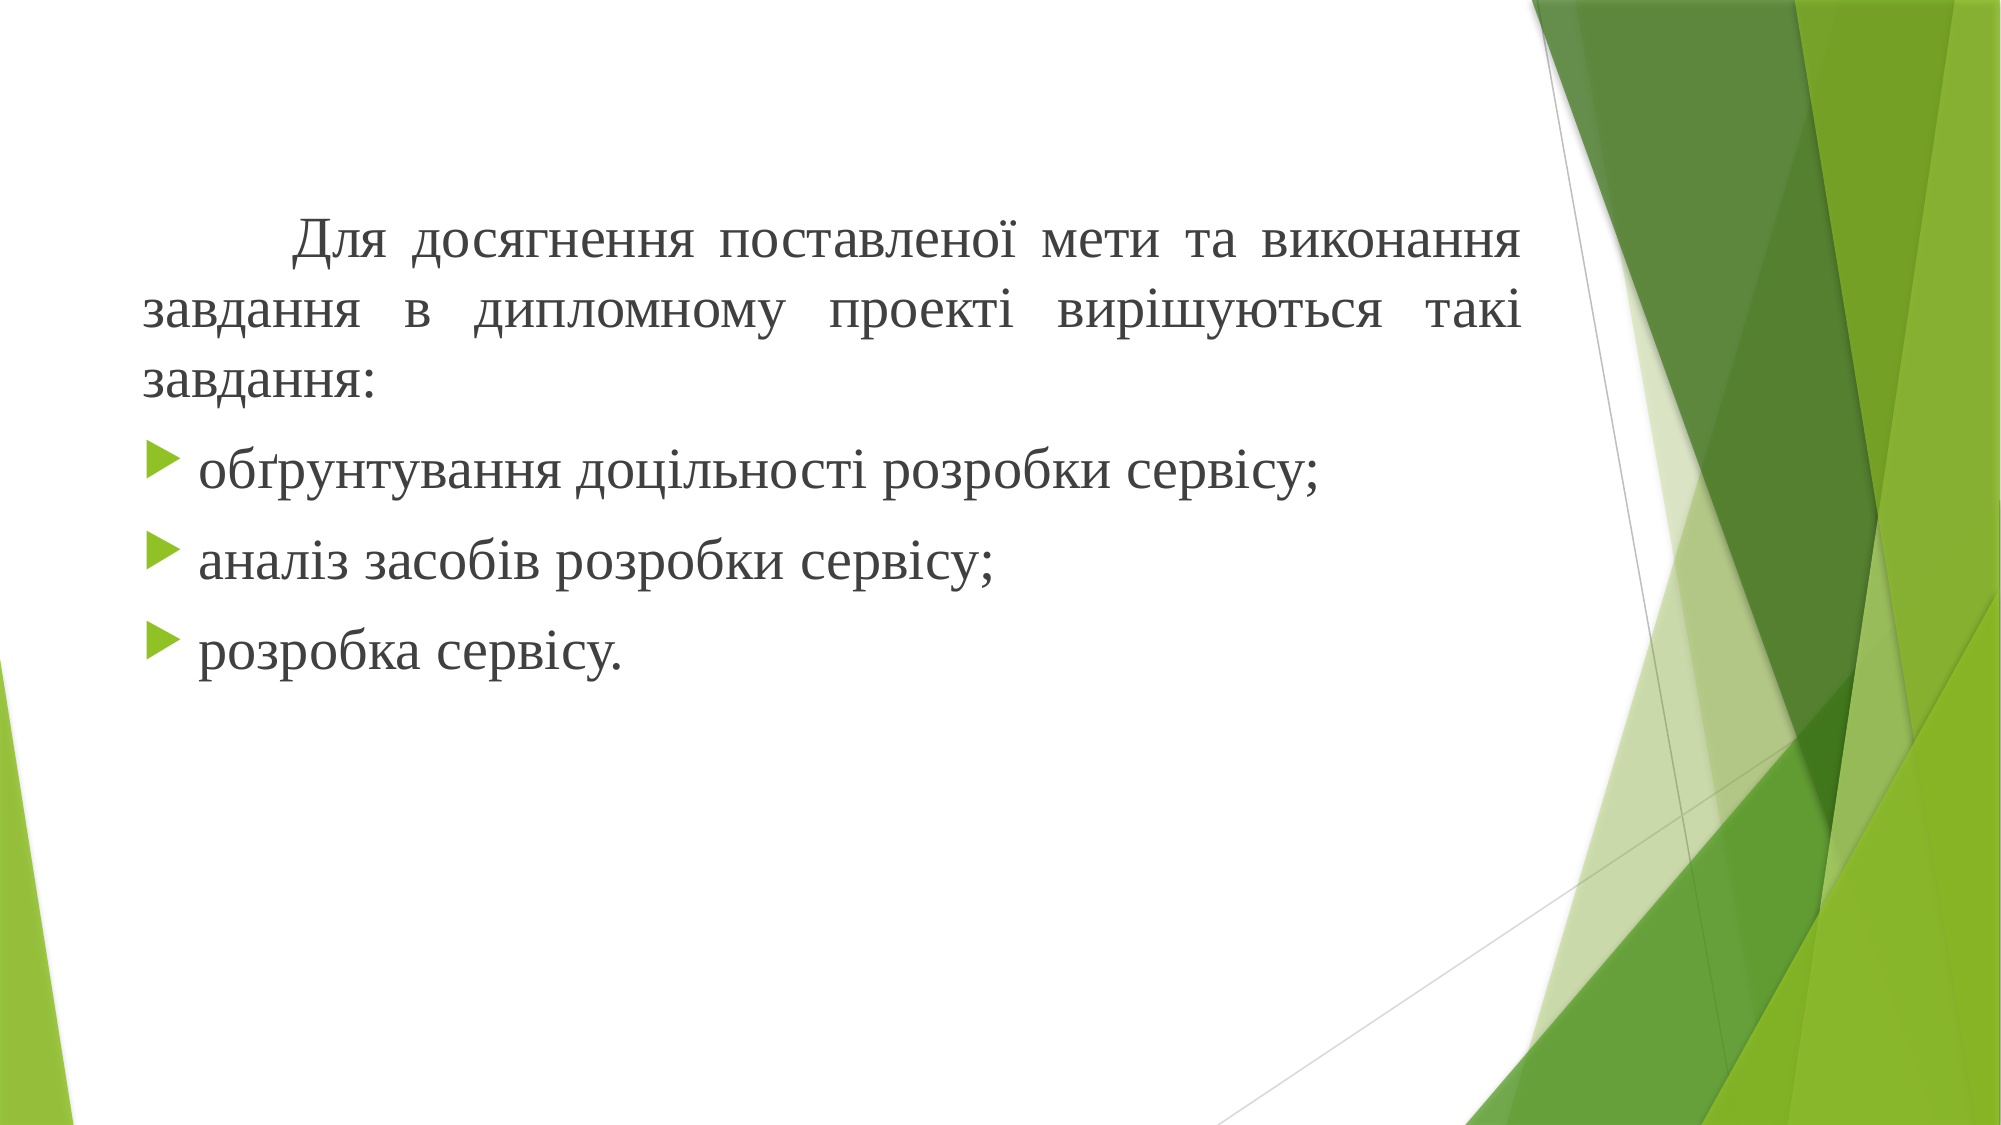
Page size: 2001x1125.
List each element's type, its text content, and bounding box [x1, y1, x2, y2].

list Для досягнення поставленої мети та виконання завдання в дипломному проекті вирішуються такі завдання: обґрунтування доцільності розробки сервісу; аналіз засобів розробки сервісу; розробка сервісу. [127, 192, 1538, 829]
